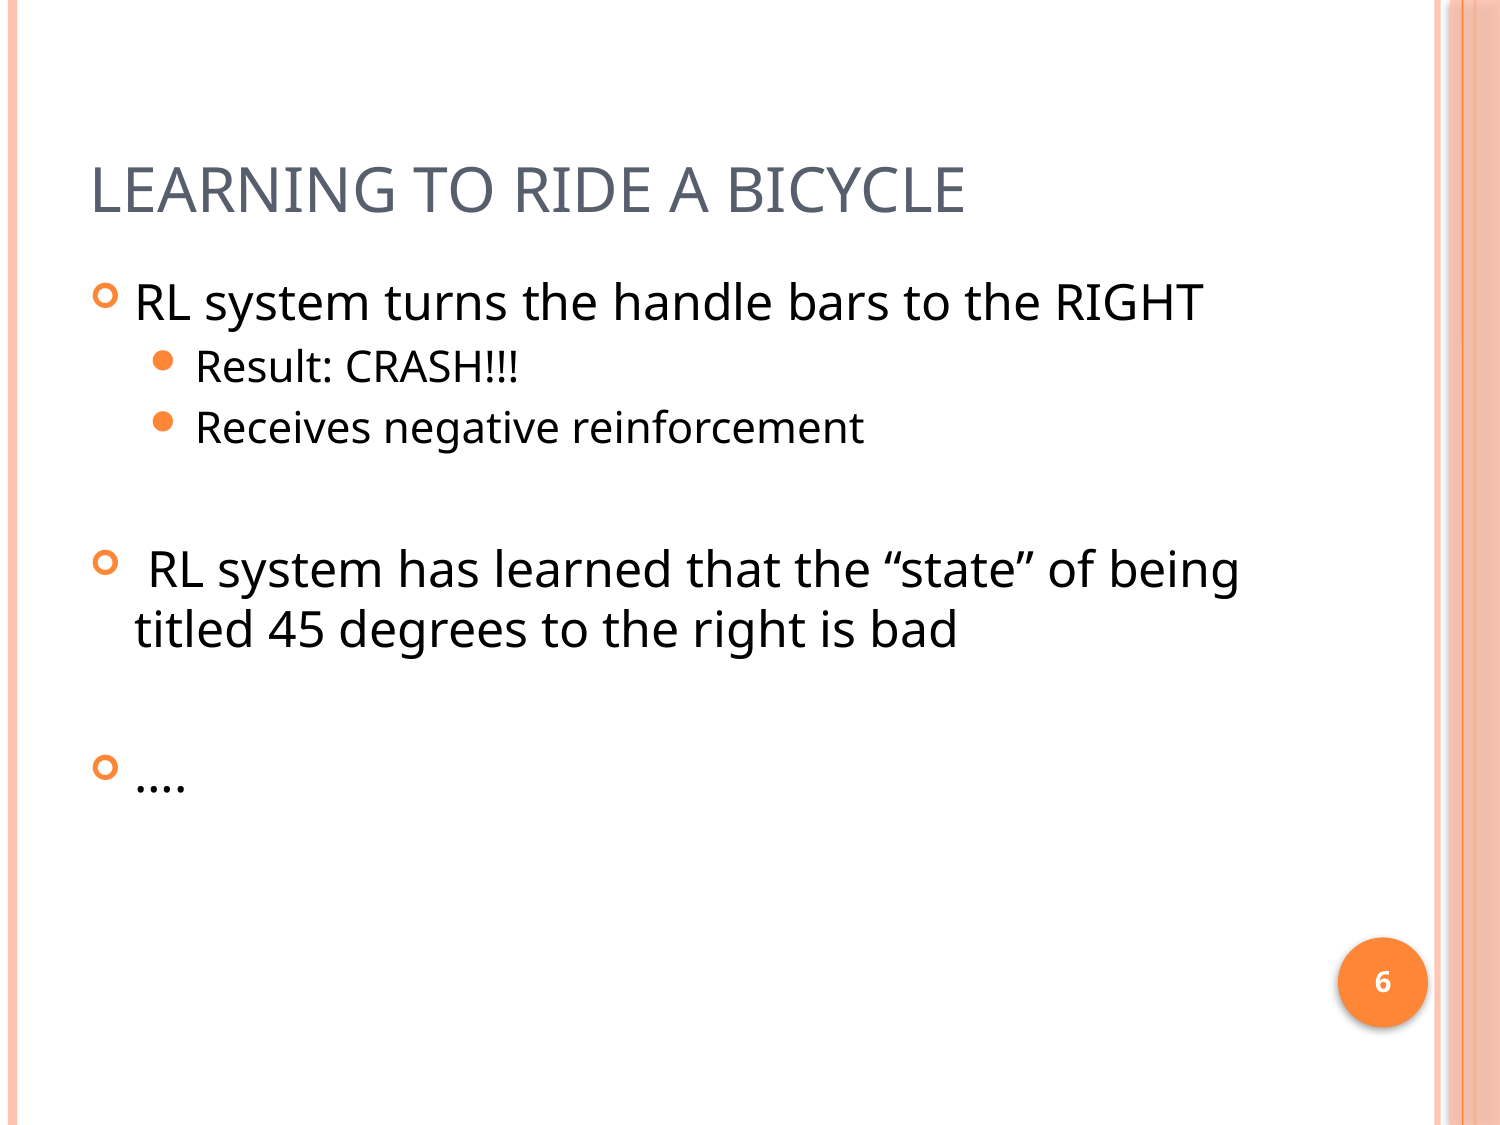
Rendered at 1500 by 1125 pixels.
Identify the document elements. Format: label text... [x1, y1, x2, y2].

title Learning to Ride a Bicycle [75, 45, 1300, 233]
list RL system turns the handle bars to the RIGHT Result: CRASH!!! Receives negative reinforcement RL system has learned that the “state” of being titled 45 degrees to the right is bad …. [75, 262, 1300, 1062]
slide_number 6 [1333, 940, 1434, 1027]
